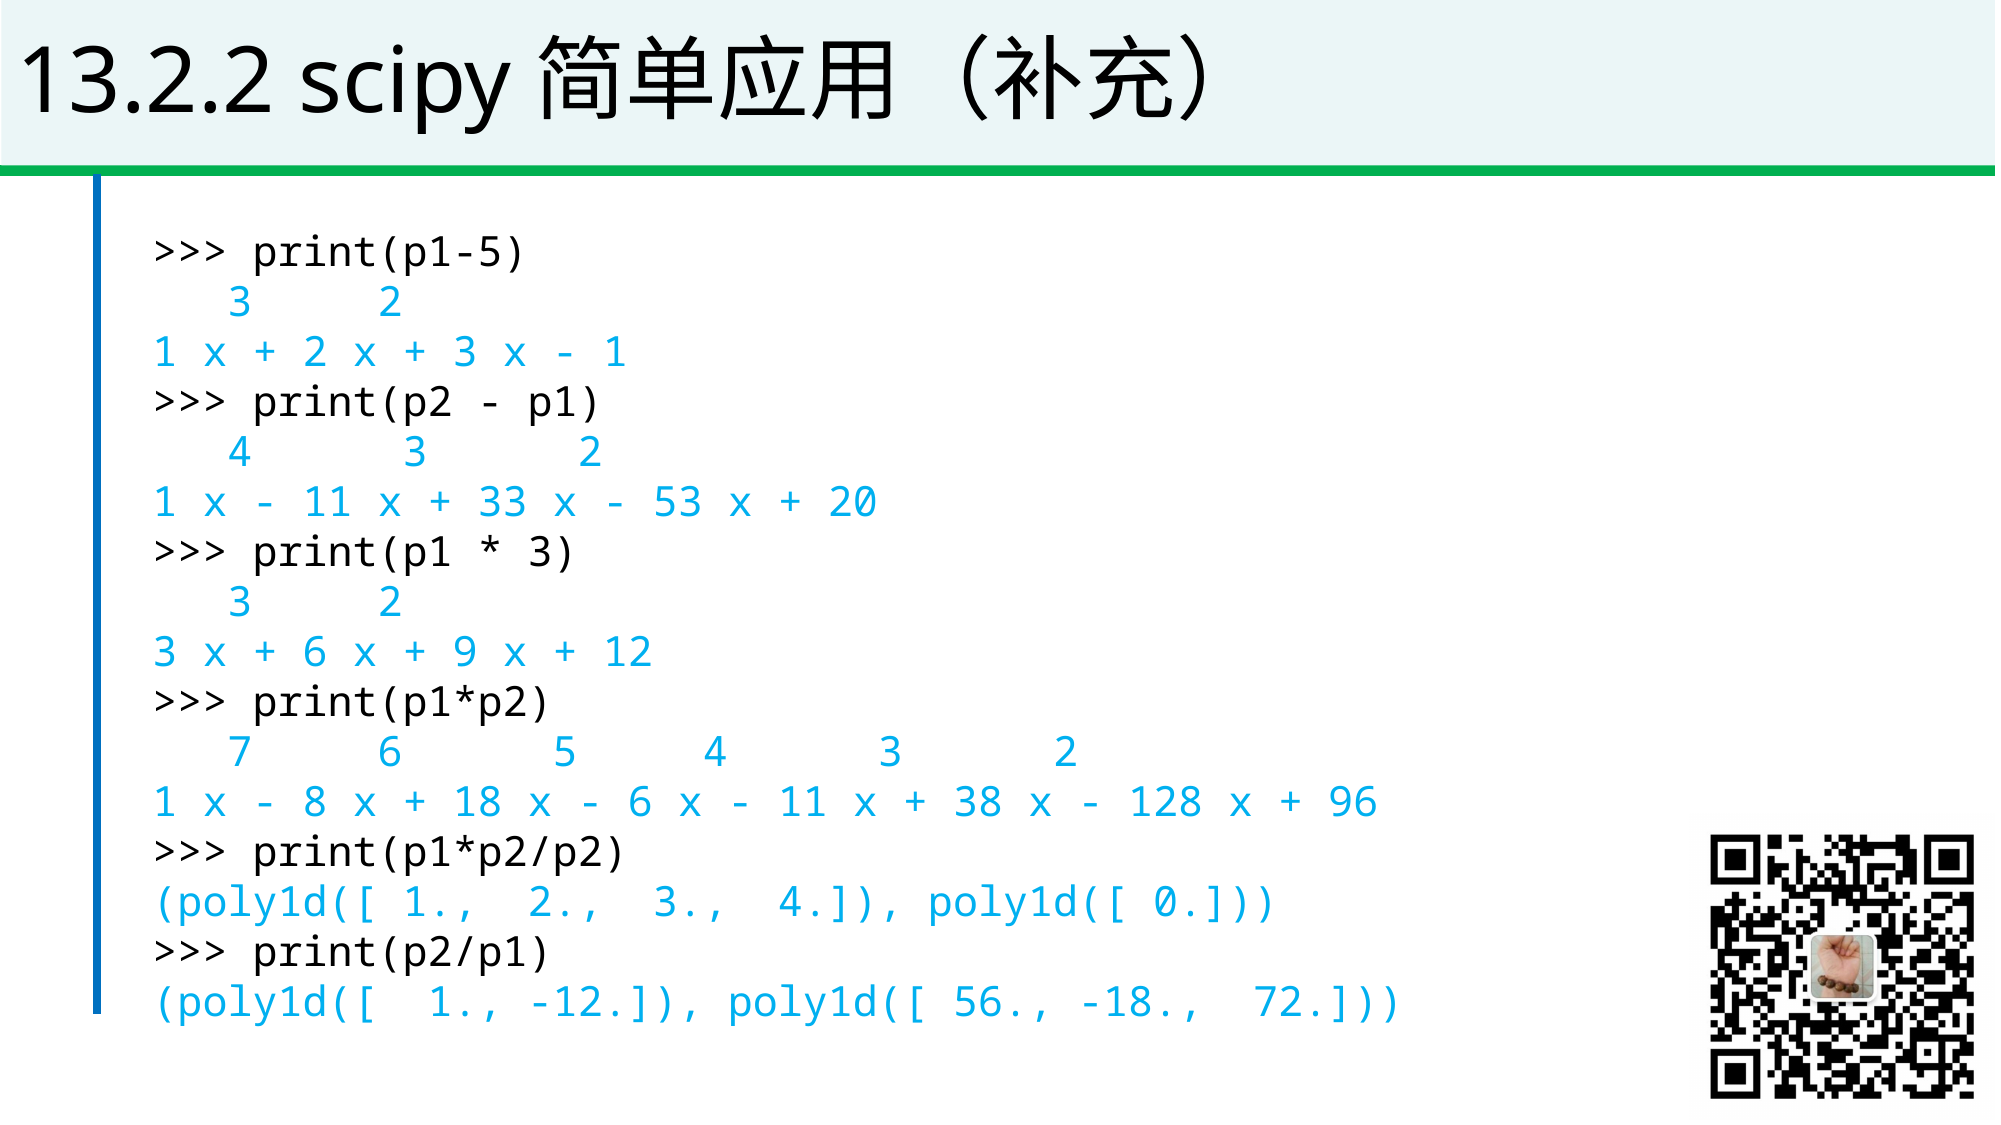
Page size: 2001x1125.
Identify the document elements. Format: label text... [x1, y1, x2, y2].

title 13.2.2 scipy简单应用（补充） [1, 0, 1995, 166]
picture [1689, 813, 1995, 1120]
list >>> print(p1-5) 3 2 1 x + 2 x + 3 x - 1 >>> print(p2 - p1) 4 3 2 1 x - 11 x + 33 x - 53 x + 20 >>> print(p1 * 3) 3 2 3 x + 6 x + 9 x + 12 >>> print(p1*p2) 7 6 5 4 3 2 1 x - 8 x + 18 x - 6 x - 11 x + 38 x - 128 x + 96 >>> print(p1*p2/p2) (poly1d([ 1., 2., 3., 4.]), poly1d([ 0.])) >>> print(p2/p1) (poly1d([ 1., -12.]), poly1d([ 56., -18., 72.])) [137, 216, 1863, 978]
